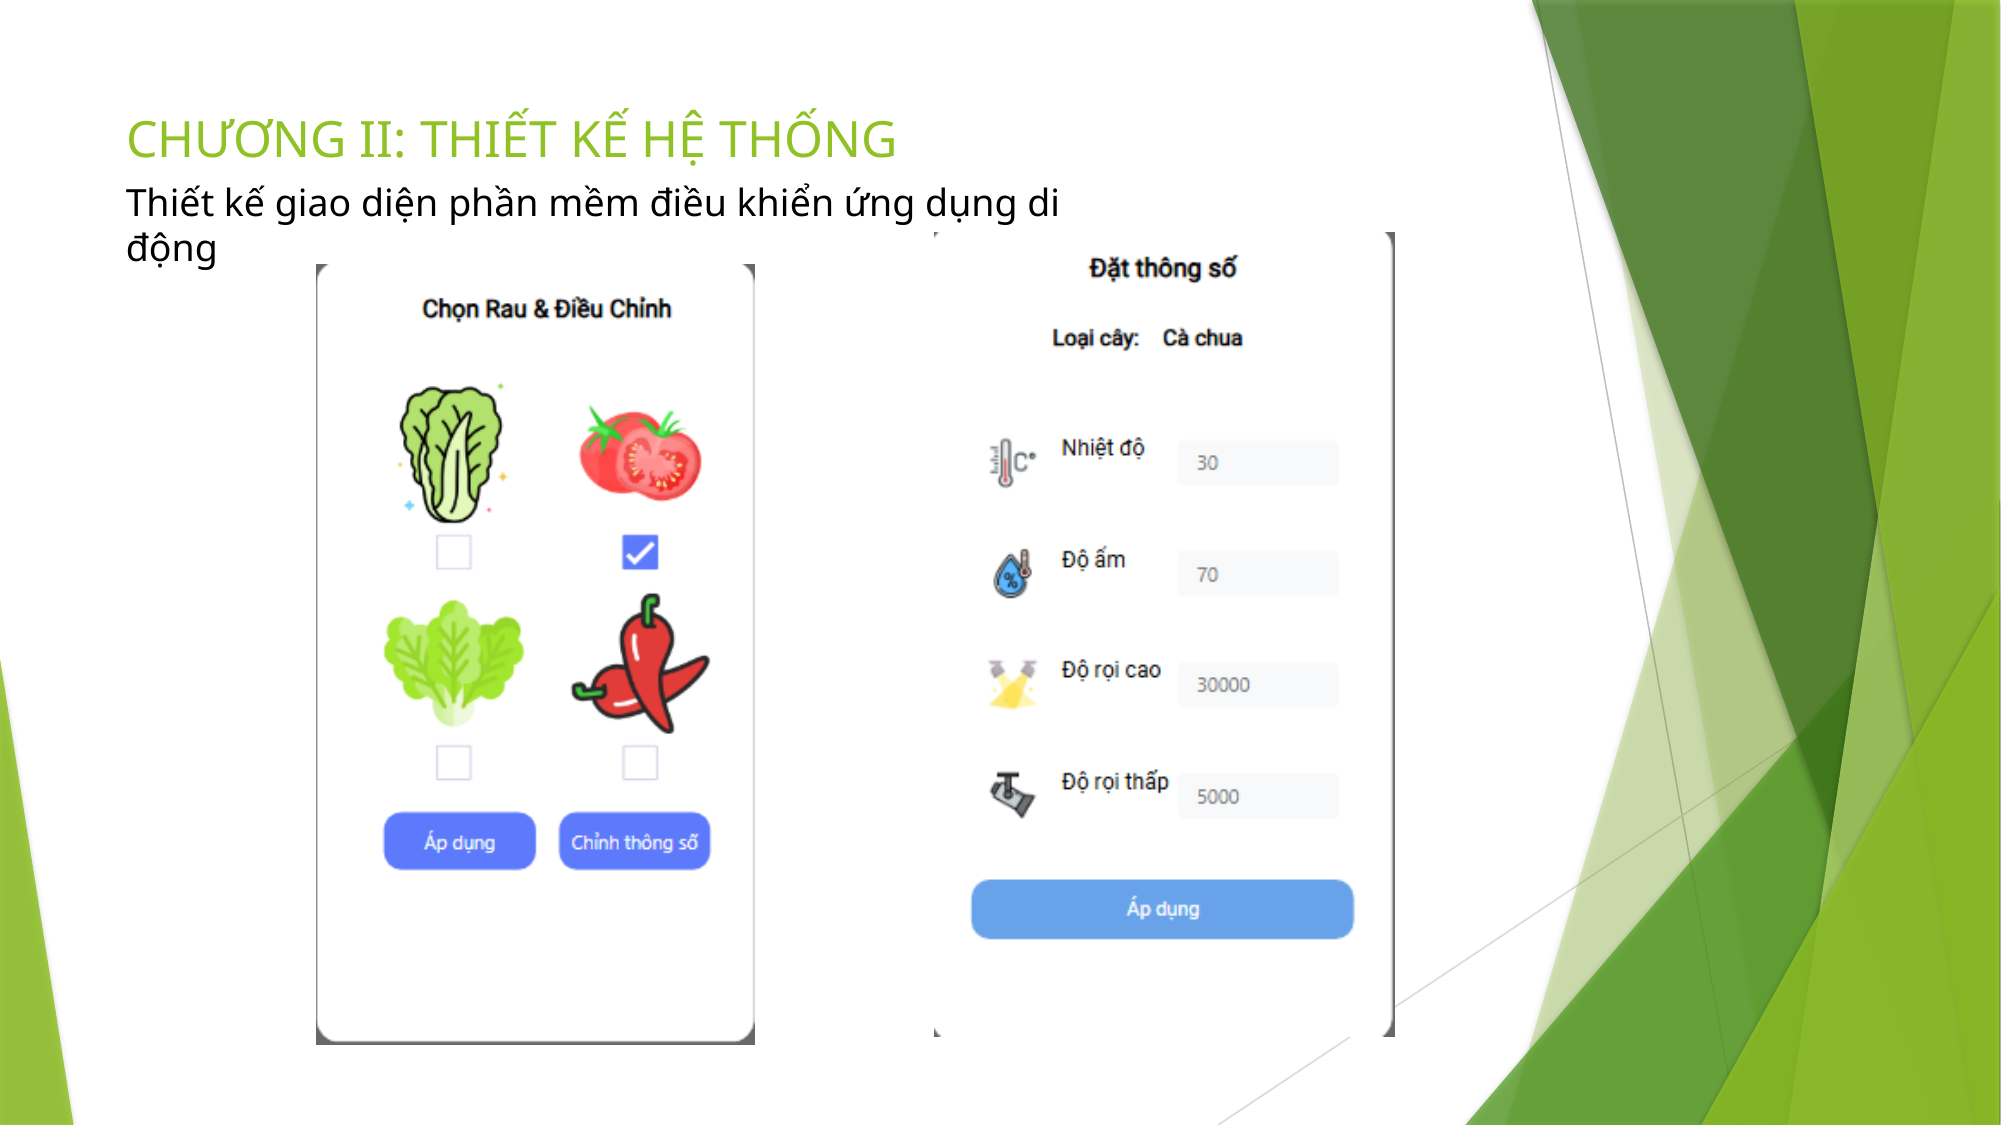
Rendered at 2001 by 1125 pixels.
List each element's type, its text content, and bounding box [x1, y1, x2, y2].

picture [315, 264, 756, 1045]
text_box Thiết kế giao diện phần mềm điều khiển ứng dụng di động [111, 171, 1165, 277]
picture [934, 232, 1395, 1037]
title CHƯƠNG II: THIẾT KẾ HỆ THỐNG [111, 99, 1522, 218]
